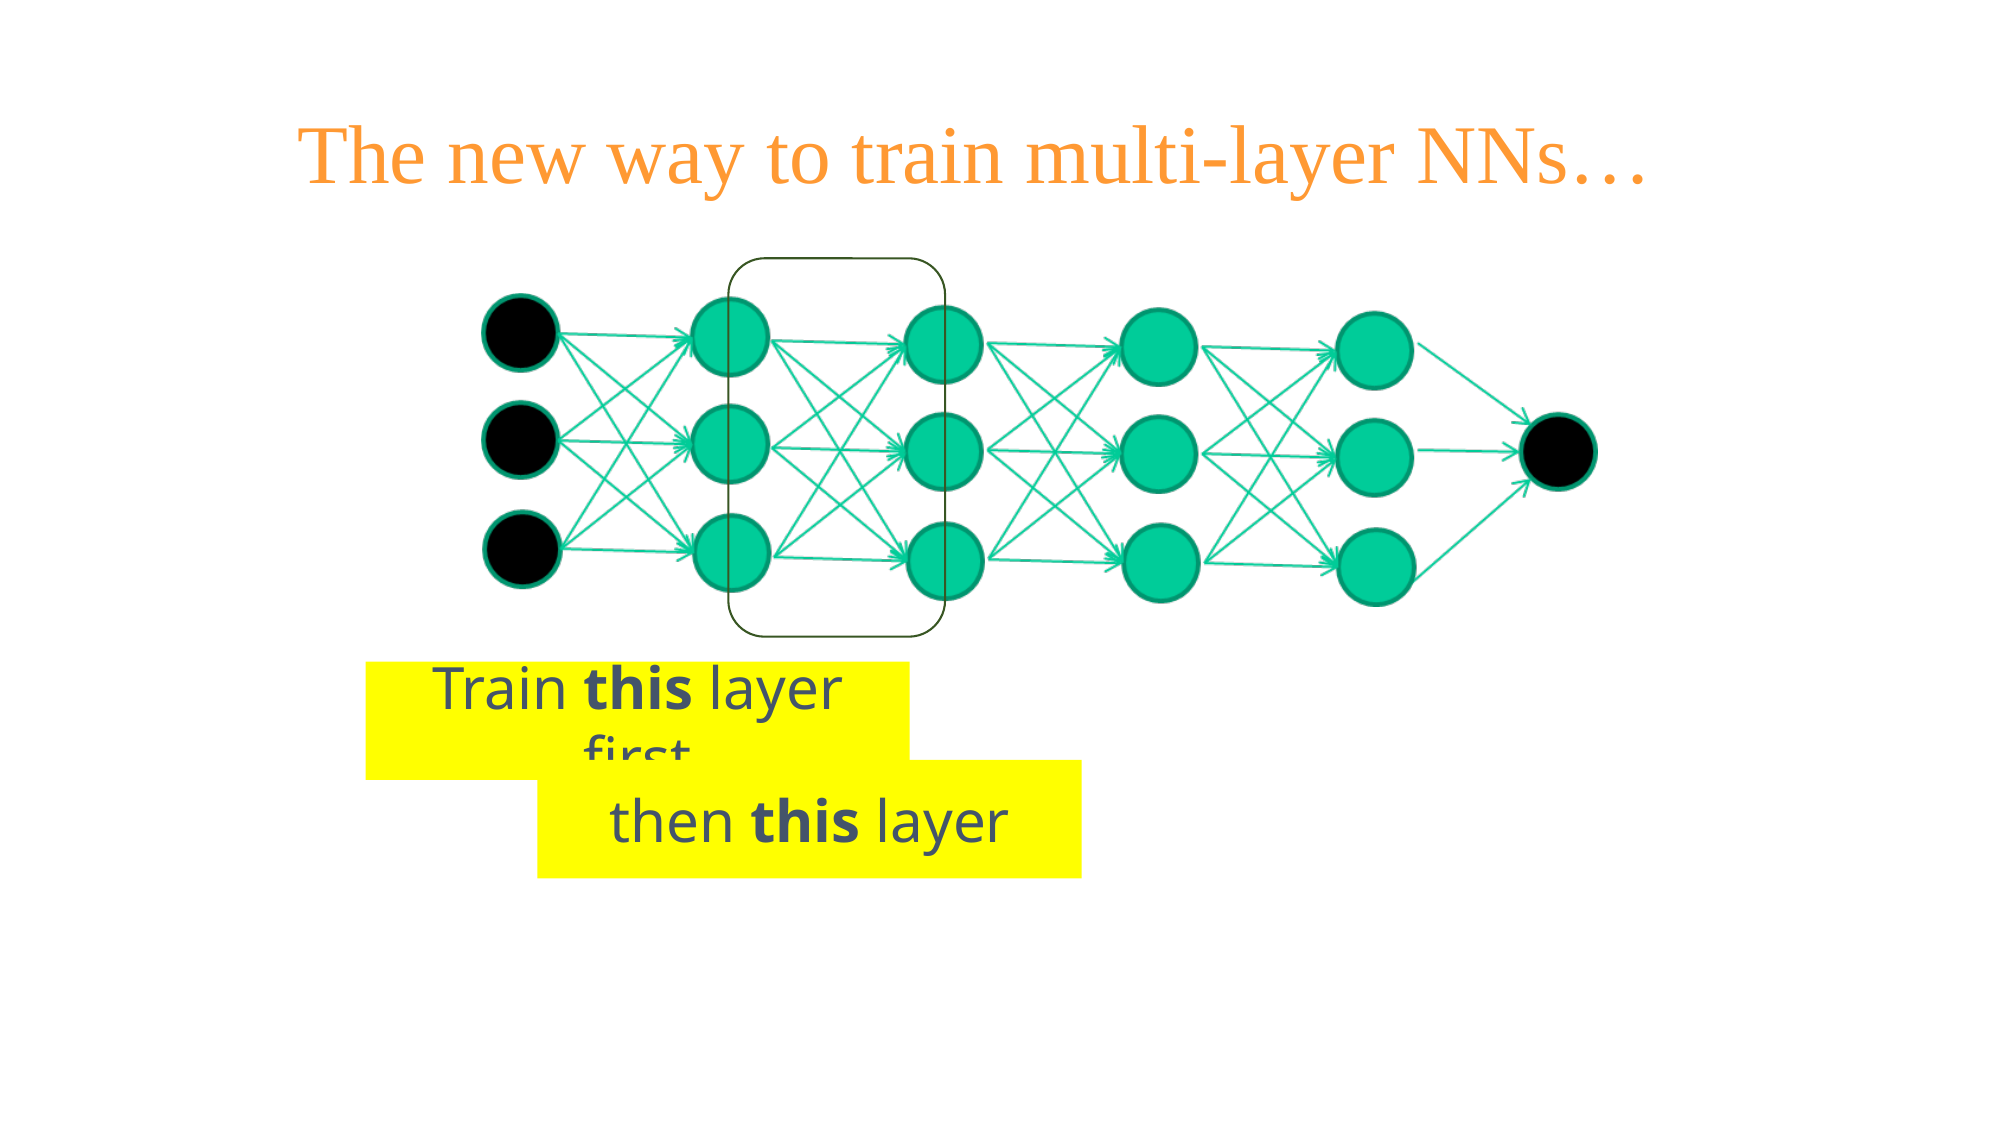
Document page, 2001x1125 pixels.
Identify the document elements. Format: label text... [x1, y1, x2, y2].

text_box [727, 607, 946, 638]
text_box Train this layer first [365, 661, 910, 780]
picture [481, 293, 1598, 607]
text_box then this layer [537, 759, 1082, 879]
title The new way to train multi-layer NNs… [282, 50, 1737, 264]
text_box [727, 264, 946, 293]
